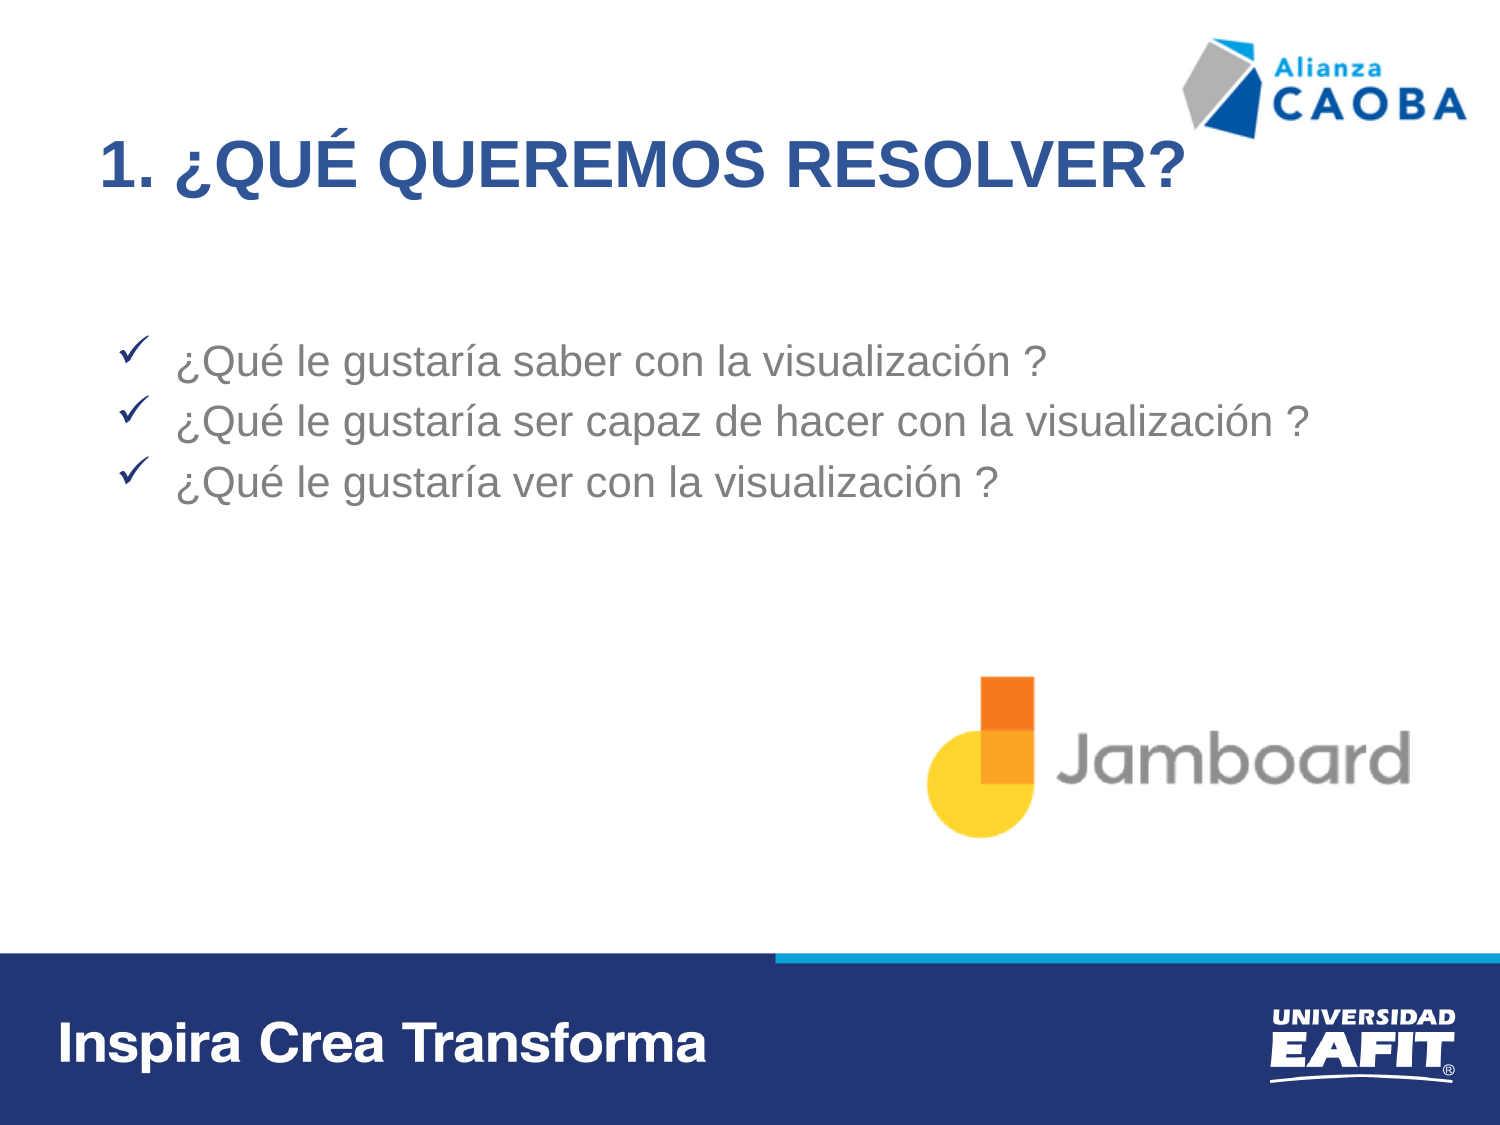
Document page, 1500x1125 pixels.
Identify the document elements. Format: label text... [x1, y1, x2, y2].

text_box 1. ¿QUÉ QUEREMOS RESOLVER? [85, 112, 1415, 208]
text_box ¿Qué le gustaría saber con la visualización ? ¿Qué le gustaría ser capaz de hacer con la visualización ? ¿Qué le gustaría ver con la visualización ? [85, 309, 1415, 937]
picture [0, 0, 1500, 1125]
